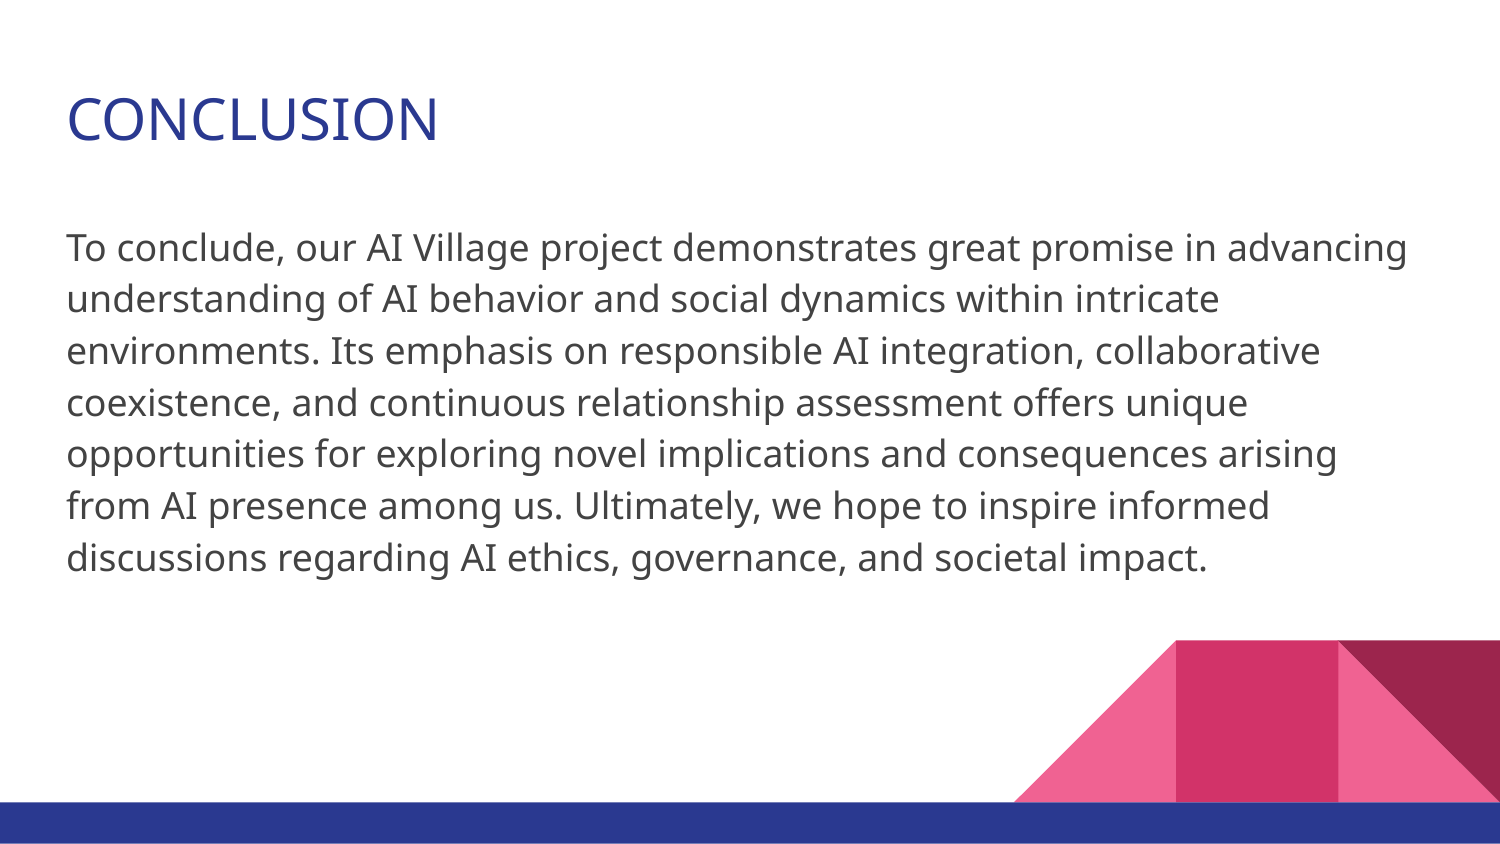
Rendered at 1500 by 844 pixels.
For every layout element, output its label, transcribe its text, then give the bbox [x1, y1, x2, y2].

title CONCLUSION [51, 67, 1449, 167]
list To conclude, our AI Village project demonstrates great promise in advancing understanding of AI behavior and social dynamics within intricate environments. Its emphasis on responsible AI integration, collaborative coexistence, and continuous relationship assessment offers unique opportunities for exploring novel implications and consequences arising from AI presence among us. Ultimately, we hope to inspire informed discussions regarding AI ethics, governance, and societal impact. [51, 201, 1449, 750]
